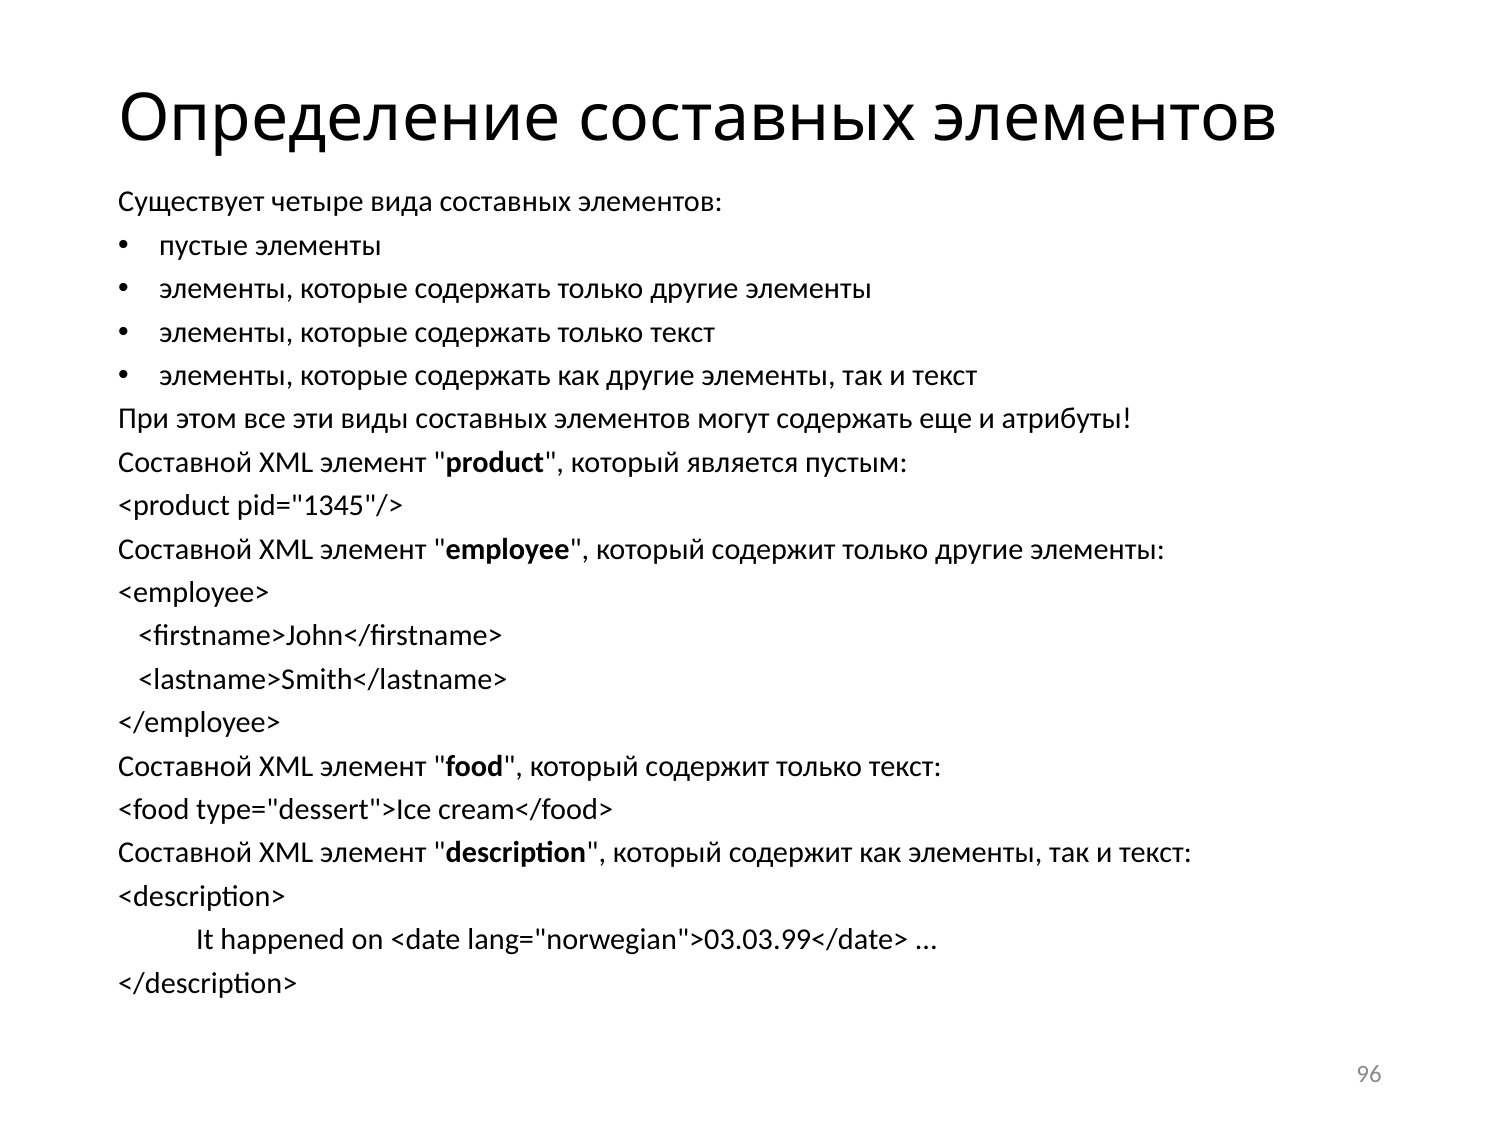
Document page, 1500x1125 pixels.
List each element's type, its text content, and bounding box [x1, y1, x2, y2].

slide_number 96 [1059, 1042, 1397, 1103]
list Существует четыре вида составных элементов: пустые элементы элементы, которые содержать только другие элементы элементы, которые содержать только текст элементы, которые содержать как другие элементы, так и текст При этом все эти виды составных элементов могут содержать еще и атрибуты! Составной XML элемент "product", который является пустым: <product pid="1345"/> Составной XML элемент "employee", который содержит только другие элементы: <employee> <firstname>John</firstname> <lastname>Smith</lastname> </employee> Составной XML элемент "food", который содержит только текст: <food type="dessert">Ice cream</food> Составной XML элемент "description", который содержит как элементы, так и текст: <description> It happened on <date lang="norwegian">03.03.99</date> ... </description> [103, 178, 1397, 1014]
title Определение составных элементов [103, 59, 1397, 178]
